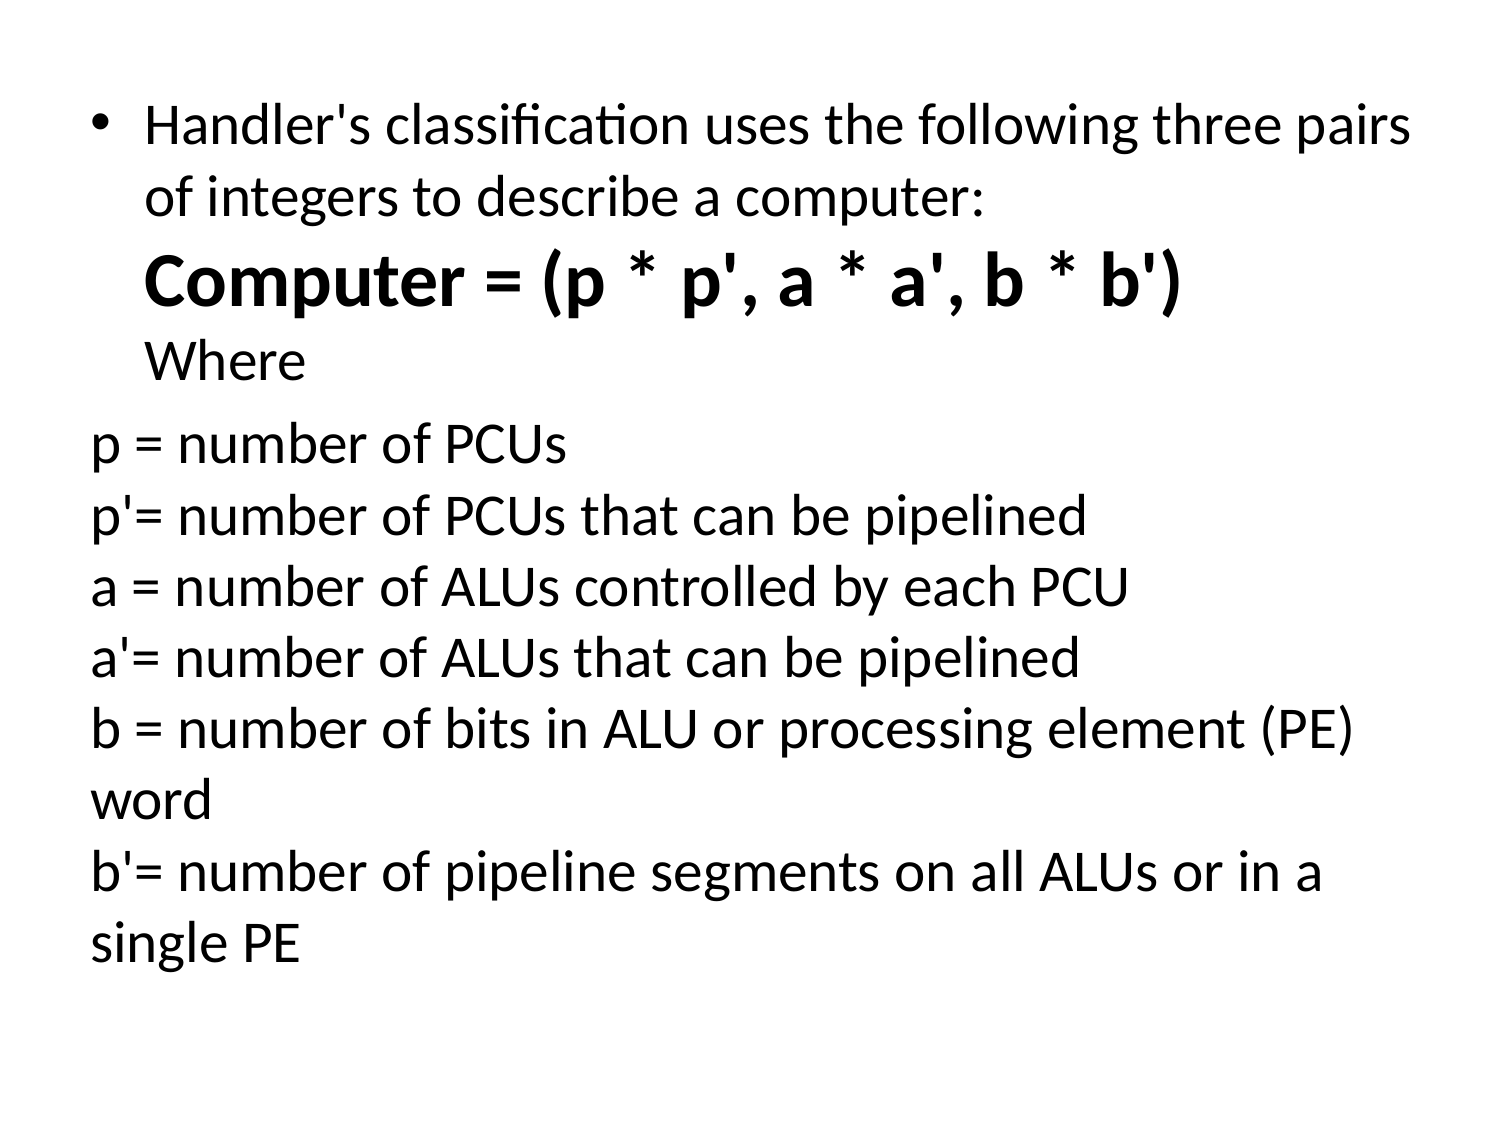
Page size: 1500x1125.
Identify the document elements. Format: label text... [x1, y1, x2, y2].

list Handler's classification uses the following three pairs of integers to describe a computer: Computer = (p * p', a * a', b * b') Where p = number of PCUs p'= number of PCUs that can be pipelined a = number of ALUs controlled by each PCU a'= number of ALUs that can be pipelined b = number of bits in ALU or processing element (PE) word b'= number of pipeline segments on all ALUs or in a single PE [75, 78, 1459, 1059]
